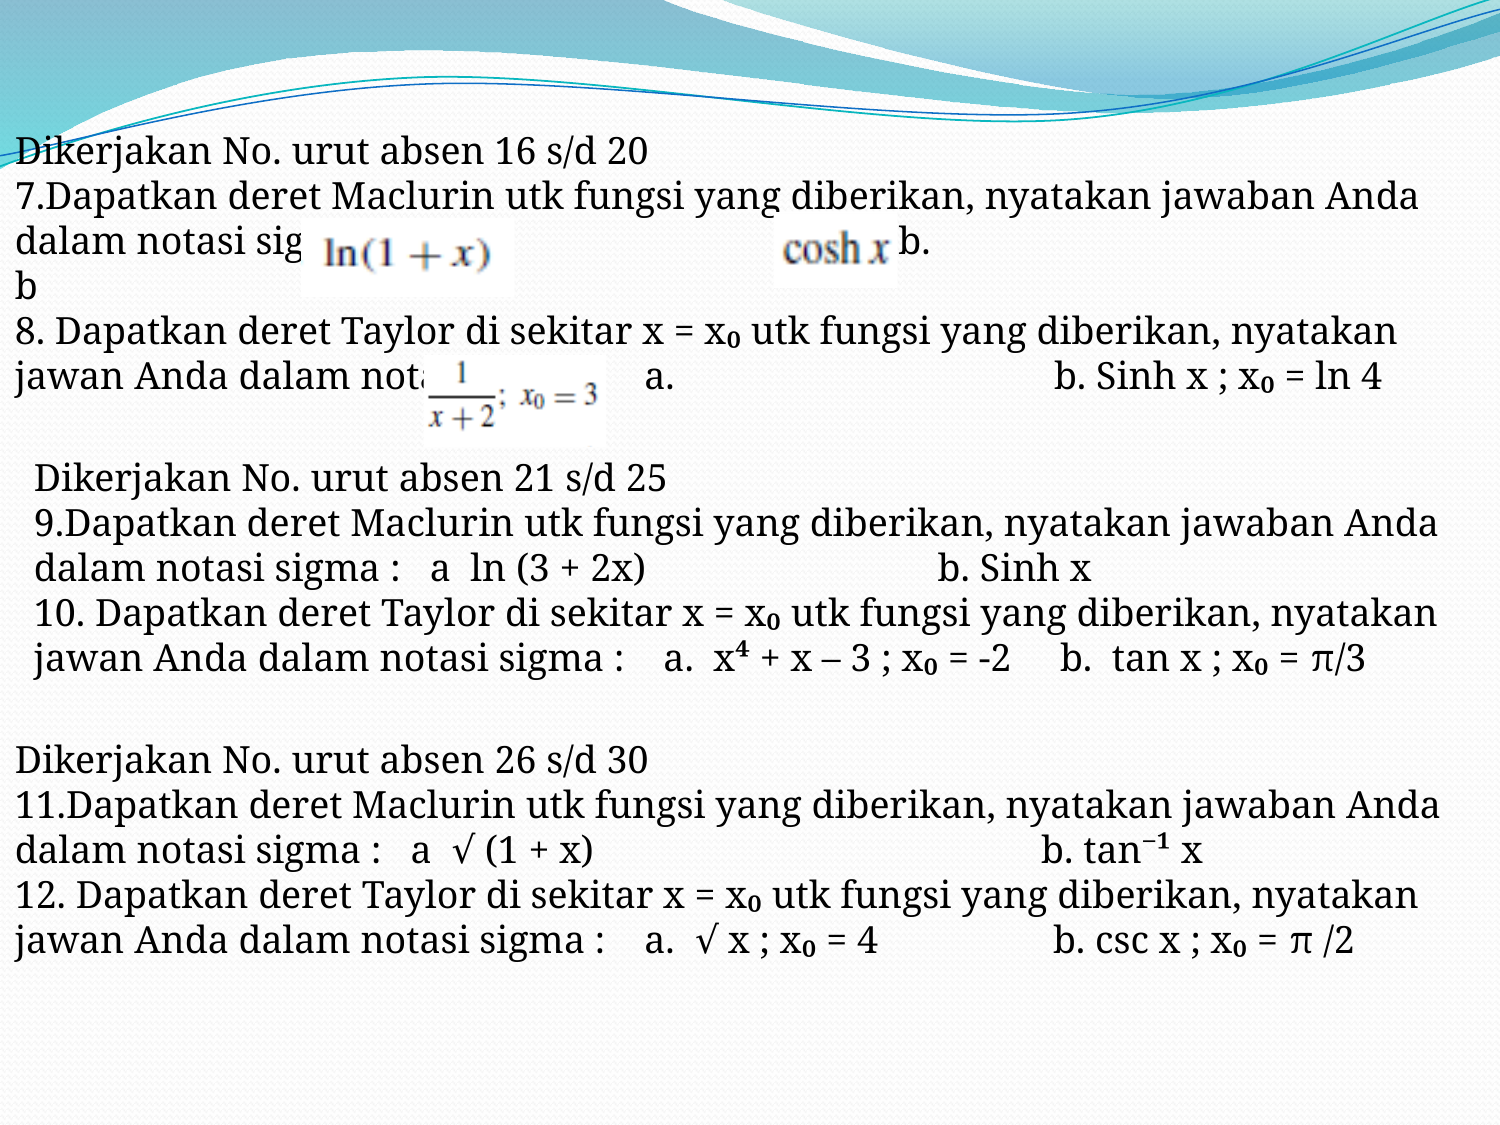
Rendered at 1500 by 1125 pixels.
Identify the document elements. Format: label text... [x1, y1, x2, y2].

text_box Dikerjakan No. urut absen 26 s/d 30 11.Dapatkan deret Maclurin utk fungsi yang diberikan, nyatakan jawaban Anda dalam notasi sigma : a √ (1 + x) b. tan⁻¹ x 12. Dapatkan deret Taylor di sekitar x = x₀ utk fungsi yang diberikan, nyatakan jawan Anda dalam notasi sigma : a. √ x ; x₀ = 4 b. csc x ; x₀ = π /2 [0, 728, 1500, 969]
text_box Dikerjakan No. urut absen 16 s/d 20 7.Dapatkan deret Maclurin utk fungsi yang diberikan, nyatakan jawaban Anda dalam notasi sigma : a b. b 8. Dapatkan deret Taylor di sekitar x = x₀ utk fungsi yang diberikan, nyatakan jawan Anda dalam notasi sigma : a. b. Sinh x ; x₀ = ln 4 [0, 119, 1500, 404]
text_box Dikerjakan No. urut absen 21 s/d 25 9.Dapatkan deret Maclurin utk fungsi yang diberikan, nyatakan jawaban Anda dalam notasi sigma : a ln (3 + 2x) b. Sinh x 10. Dapatkan deret Taylor di sekitar x = x₀ utk fungsi yang diberikan, nyatakan jawan Anda dalam notasi sigma : a. x⁴ + x – 3 ; x₀ = -2 b. tan x ; x₀ = π/3 [19, 446, 1500, 687]
picture [423, 355, 607, 448]
picture [300, 217, 515, 298]
picture [773, 211, 898, 288]
